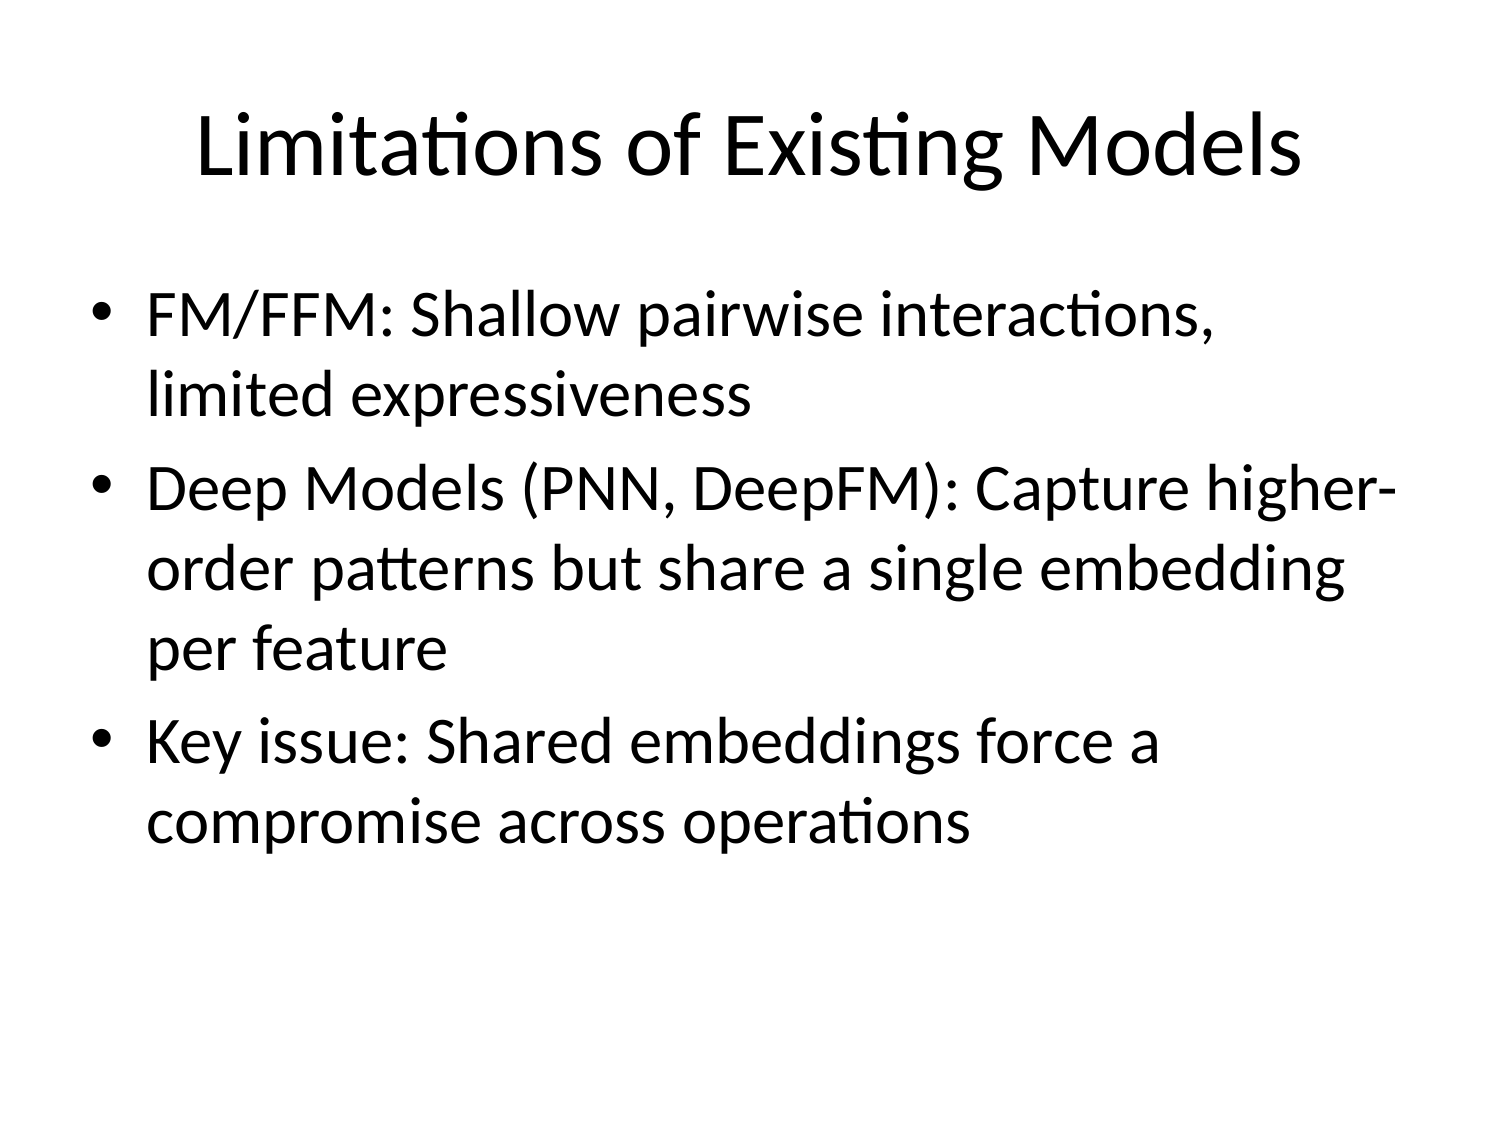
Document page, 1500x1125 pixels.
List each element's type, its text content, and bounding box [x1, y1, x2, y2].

list FM/FFM: Shallow pairwise interactions, limited expressiveness Deep Models (PNN, DeepFM): Capture higher-order patterns but share a single embedding per feature Key issue: Shared embeddings force a compromise across operations [75, 262, 1425, 1005]
title Limitations of Existing Models [75, 45, 1425, 233]
